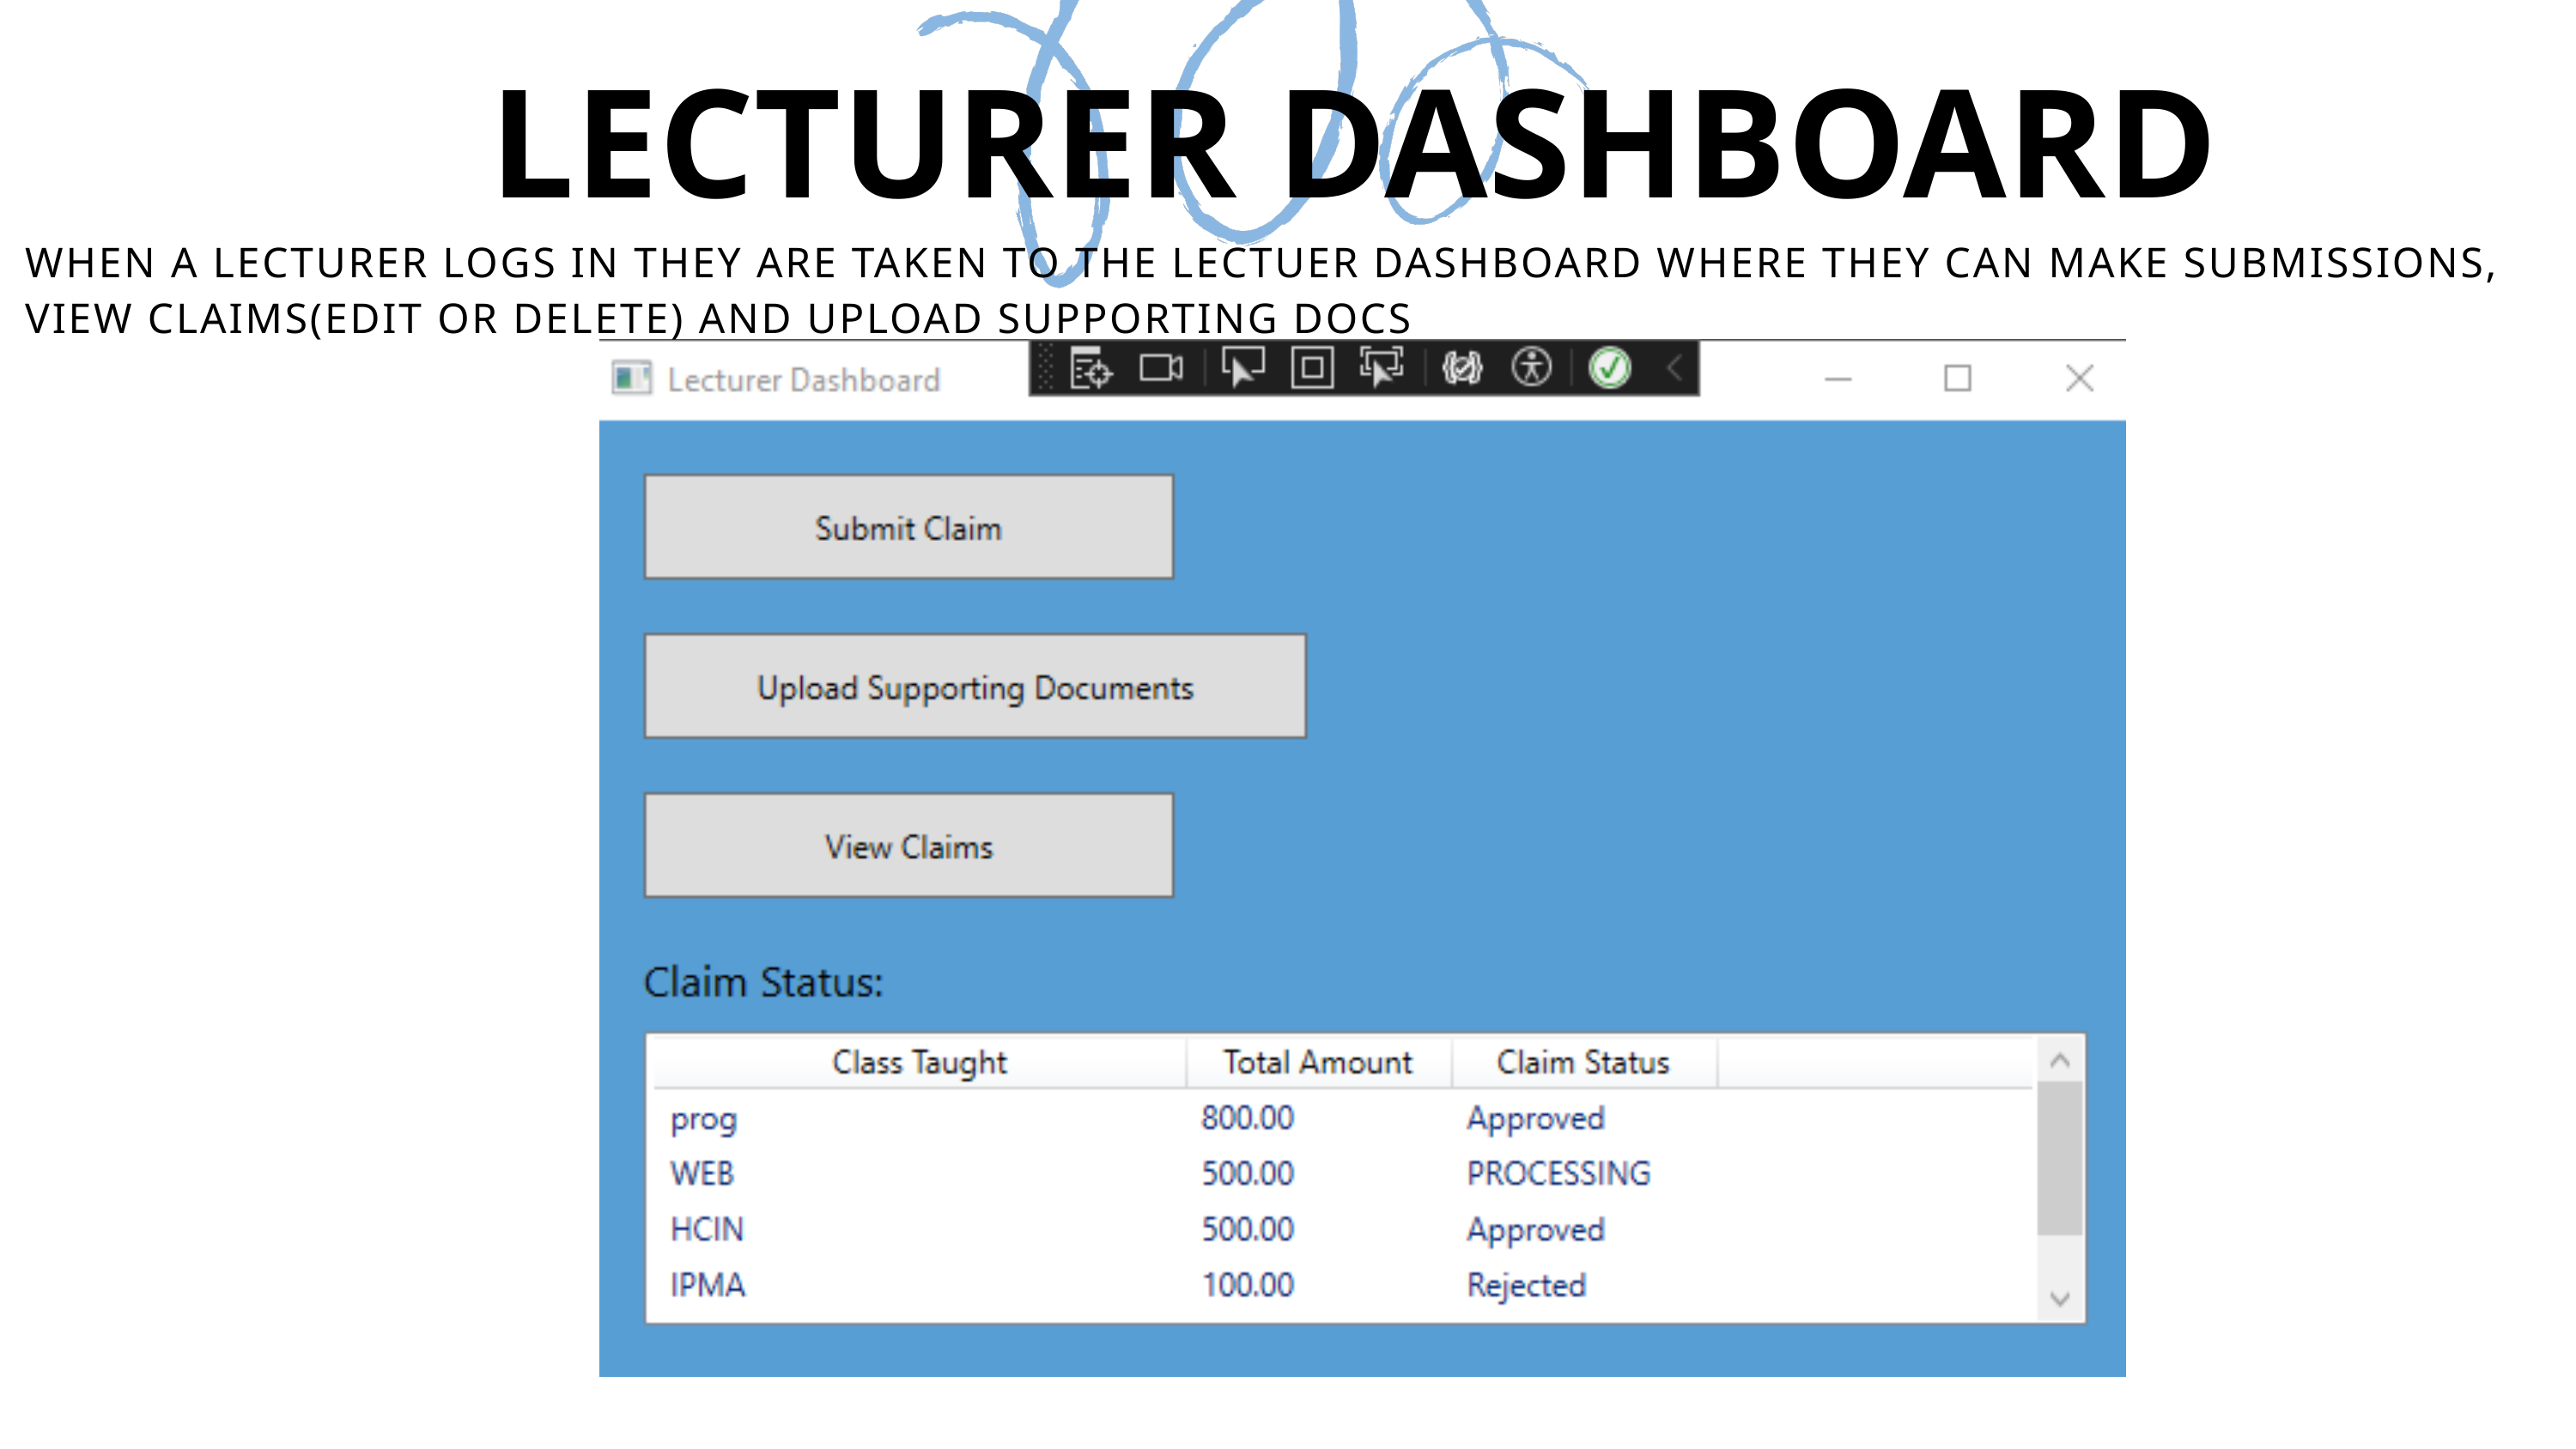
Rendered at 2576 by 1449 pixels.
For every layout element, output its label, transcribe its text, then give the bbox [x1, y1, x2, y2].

text_box LECTURER DASHBOARD [449, 82, 2258, 228]
text_box WHEN A LECTURER LOGS IN THEY ARE TAKEN TO THE LECTUER DASHBOARD WHERE THEY CAN MAKE SUBMISSIONS, VIEW CLAIMS(EDIT OR DELETE) AND UPLOAD SUPPORTING DOCS [25, 230, 2551, 342]
text_box [915, 0, 1607, 82]
text_box [599, 342, 2126, 1377]
